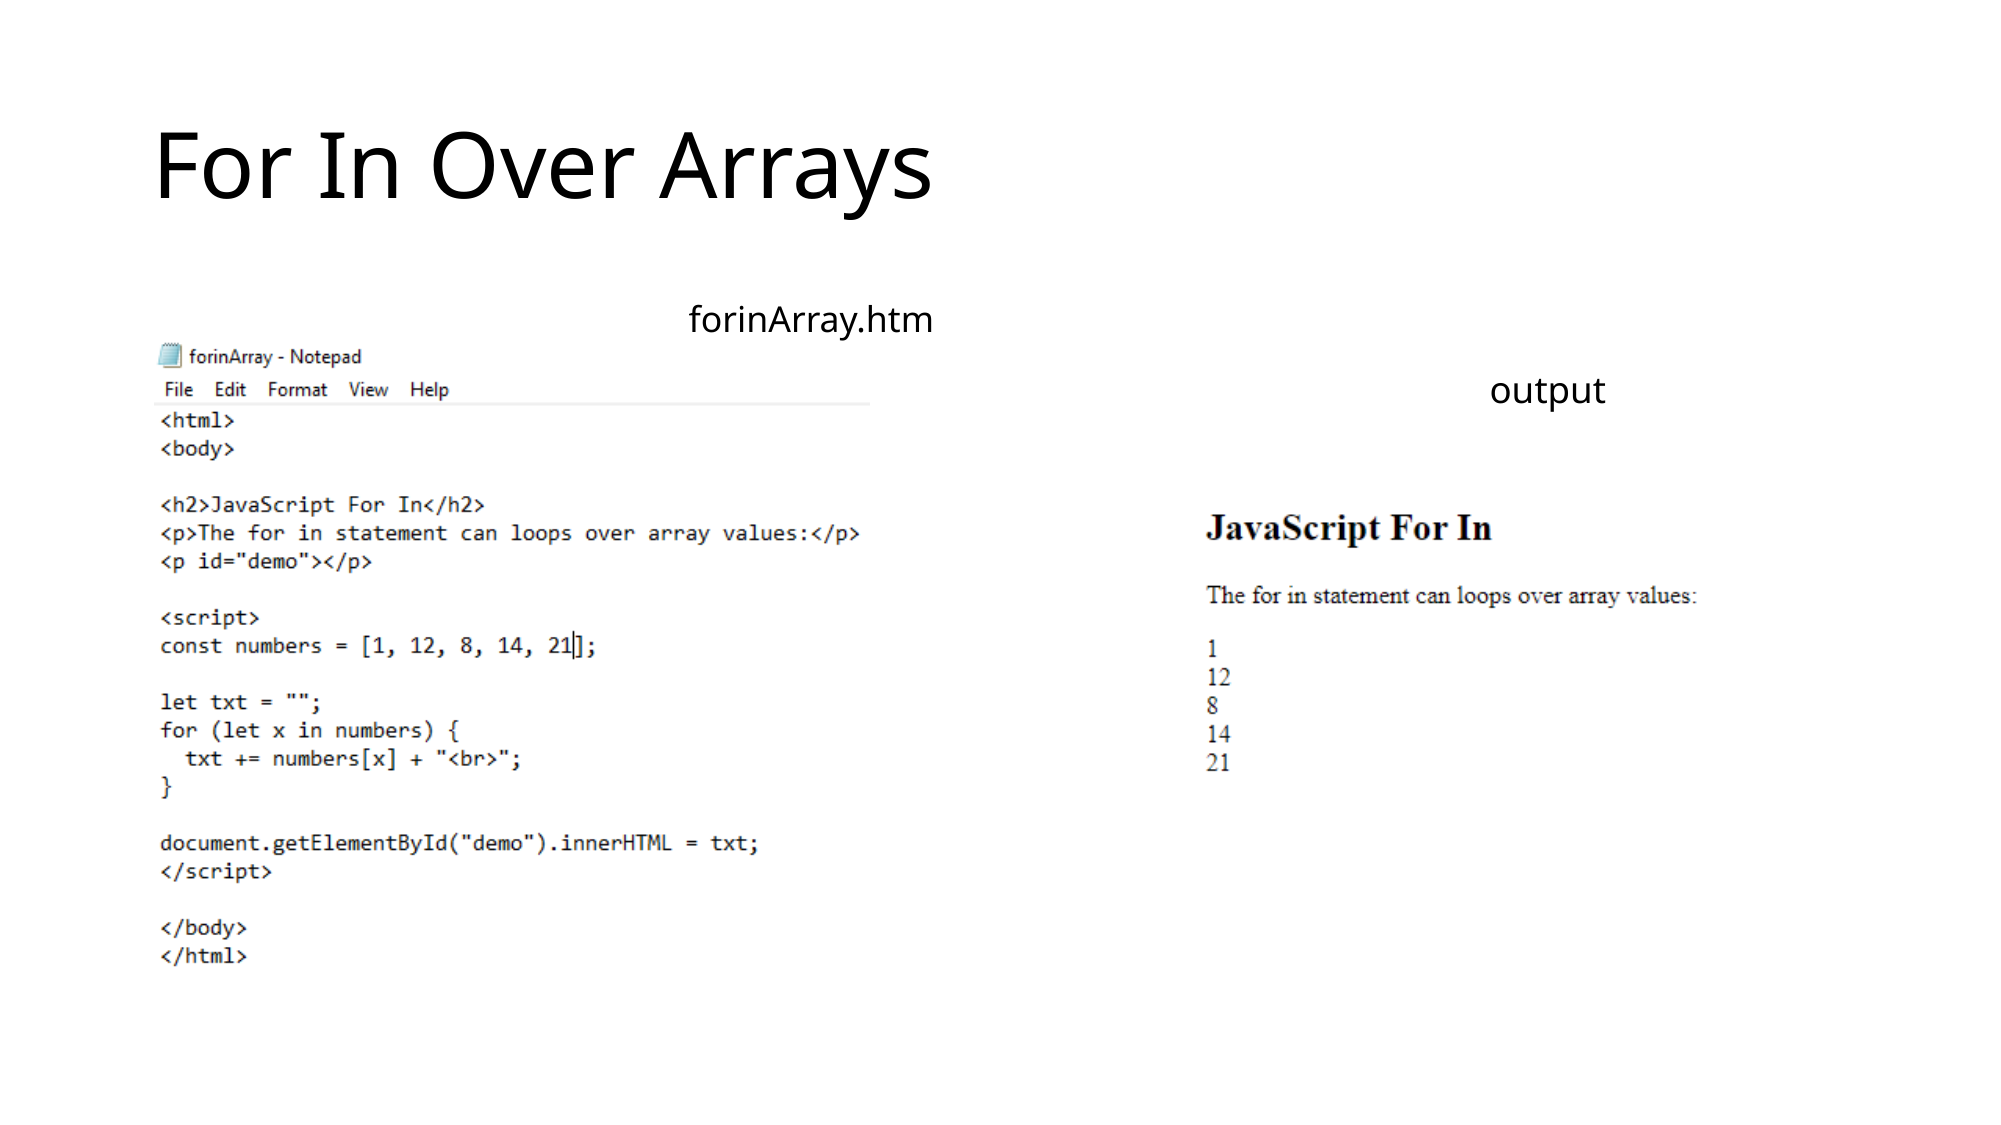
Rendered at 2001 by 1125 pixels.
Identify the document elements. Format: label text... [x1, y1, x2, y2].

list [154, 340, 870, 982]
text_box forinArray.htm [673, 293, 961, 349]
picture [1197, 499, 1703, 787]
text_box output [1474, 364, 1762, 420]
title For In Over Arrays [137, 59, 1863, 278]
